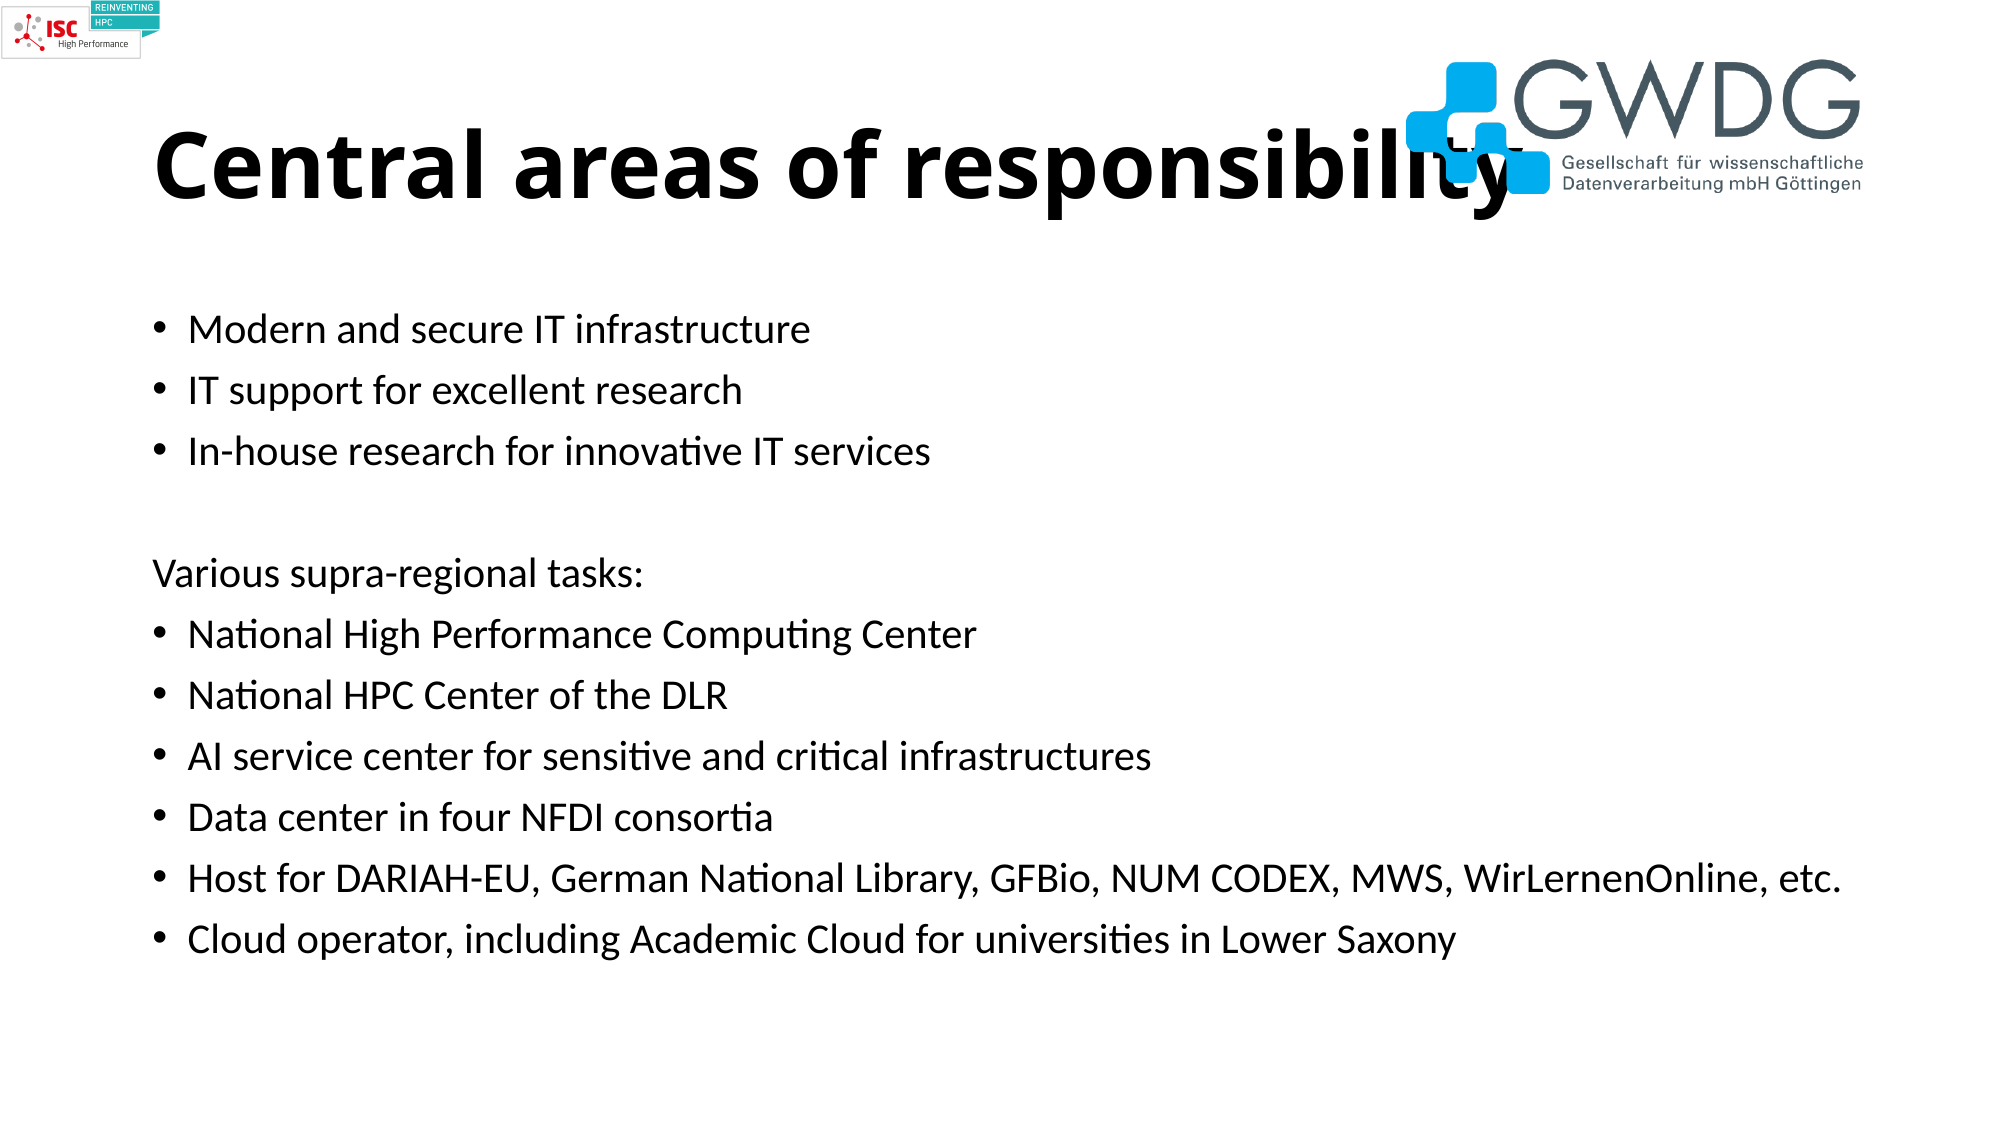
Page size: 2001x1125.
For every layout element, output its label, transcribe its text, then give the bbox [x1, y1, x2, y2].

picture [1406, 147, 1510, 194]
picture [0, 0, 161, 60]
title Central areas of responsibility [137, 59, 1863, 278]
picture [1406, 59, 1863, 194]
list Modern and secure IT infrastructure IT support for excellent research In-house research for innovative IT services Various supra-regional tasks: National High Performance Computing Center National HPC Center of the DLR AI service center for sensitive and critical infrastructures Data center in four NFDI consortia Host for DARIAH-EU, German National Library, GFBio, NUM CODEX, MWS, WirLernenOnline, etc. Cloud operator, including Academic Cloud for universities in Lower Saxony [137, 299, 1863, 1014]
